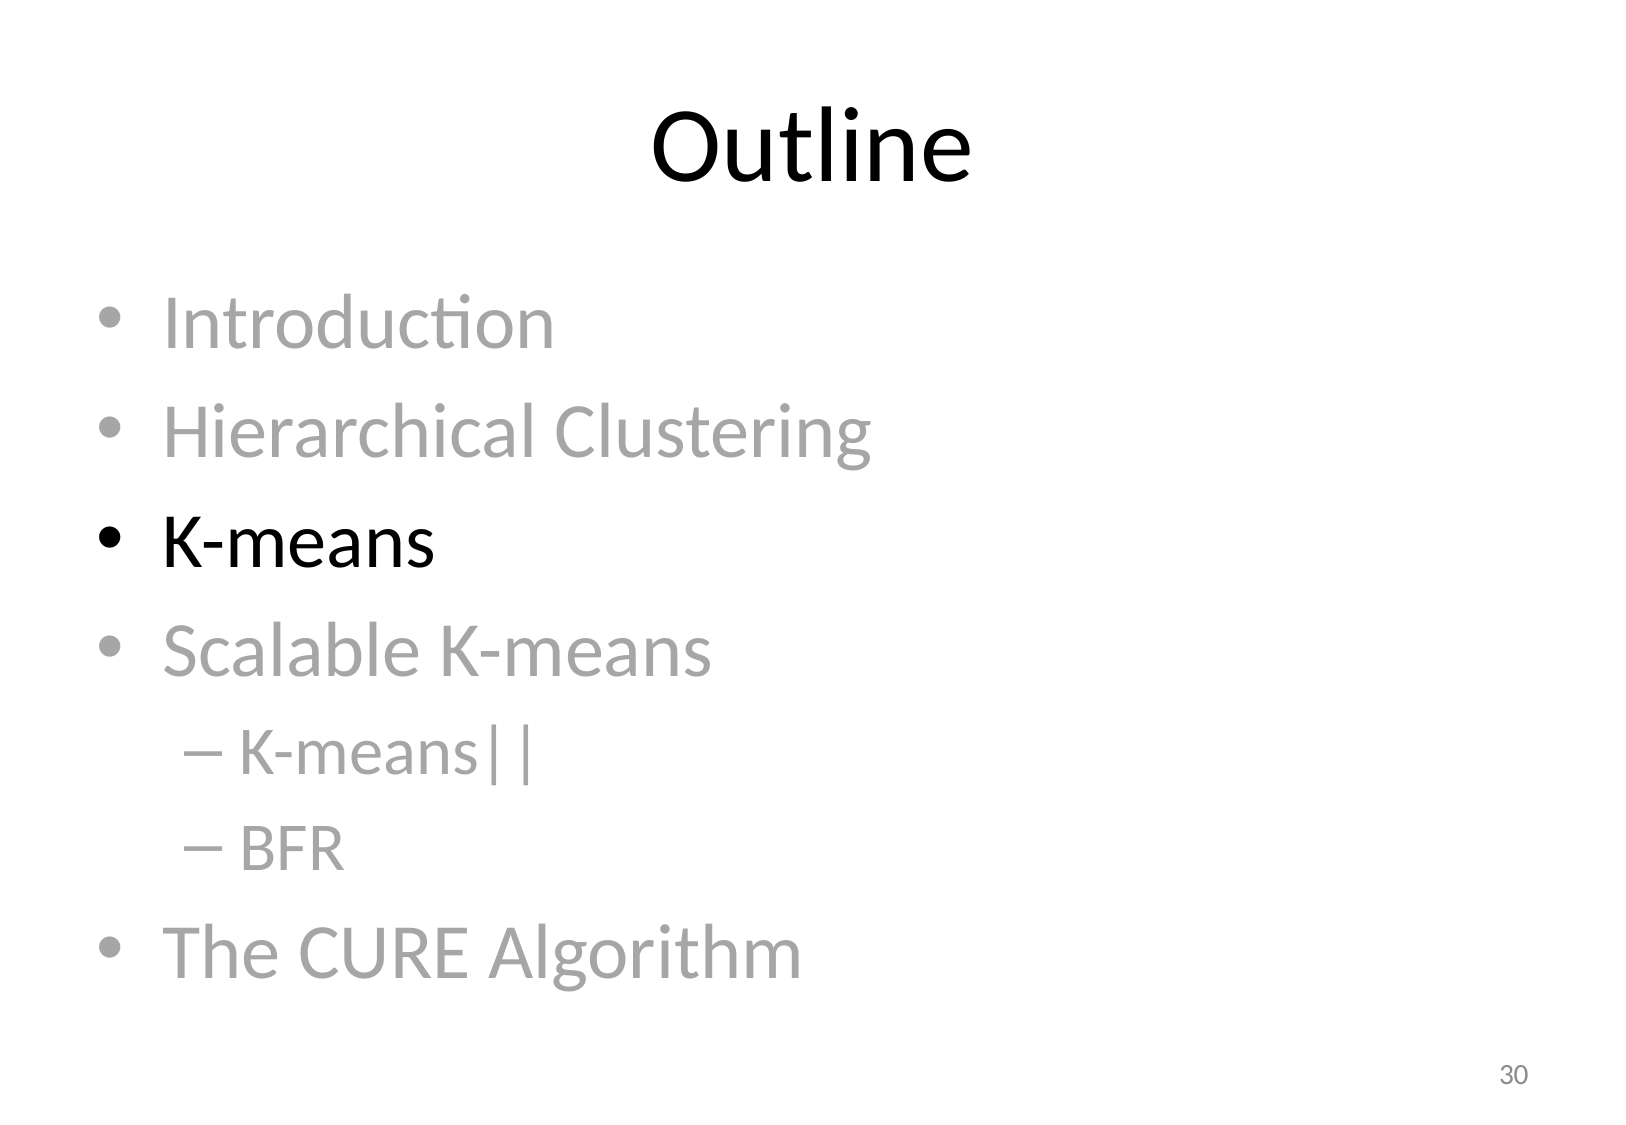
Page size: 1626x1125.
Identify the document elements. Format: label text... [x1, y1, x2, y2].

title Outline [81, 45, 1544, 233]
slide_number 30 [1164, 1042, 1544, 1103]
list Introduction Hierarchical Clustering K-means Scalable K-means K-means|| BFR The CURE Algorithm [81, 262, 1544, 1005]
